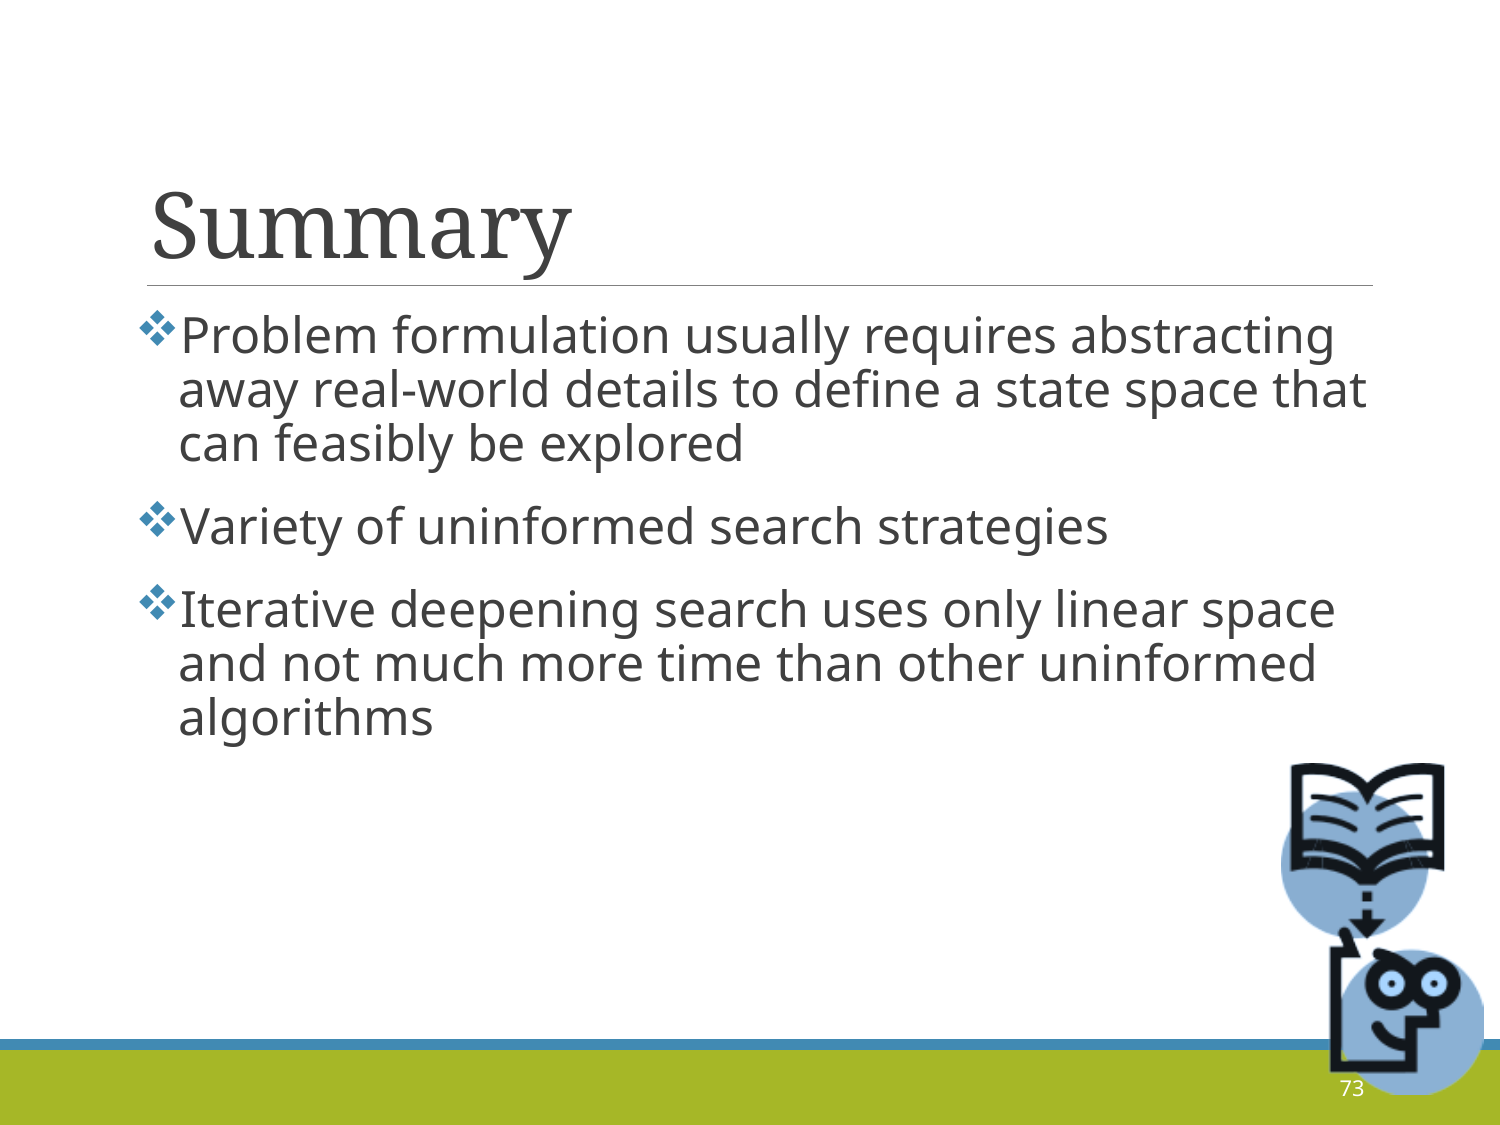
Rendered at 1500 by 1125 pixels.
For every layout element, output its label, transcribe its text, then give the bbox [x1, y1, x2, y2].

title Summary [135, 47, 1373, 285]
list Problem formulation usually requires abstracting away real-world details to define a state space that can feasibly be explored Variety of uninformed search strategies Iterative deepening search uses only linear space and not much more time than other uninformed algorithms [135, 302, 1373, 963]
slide_number 73 [1218, 1059, 1380, 1120]
